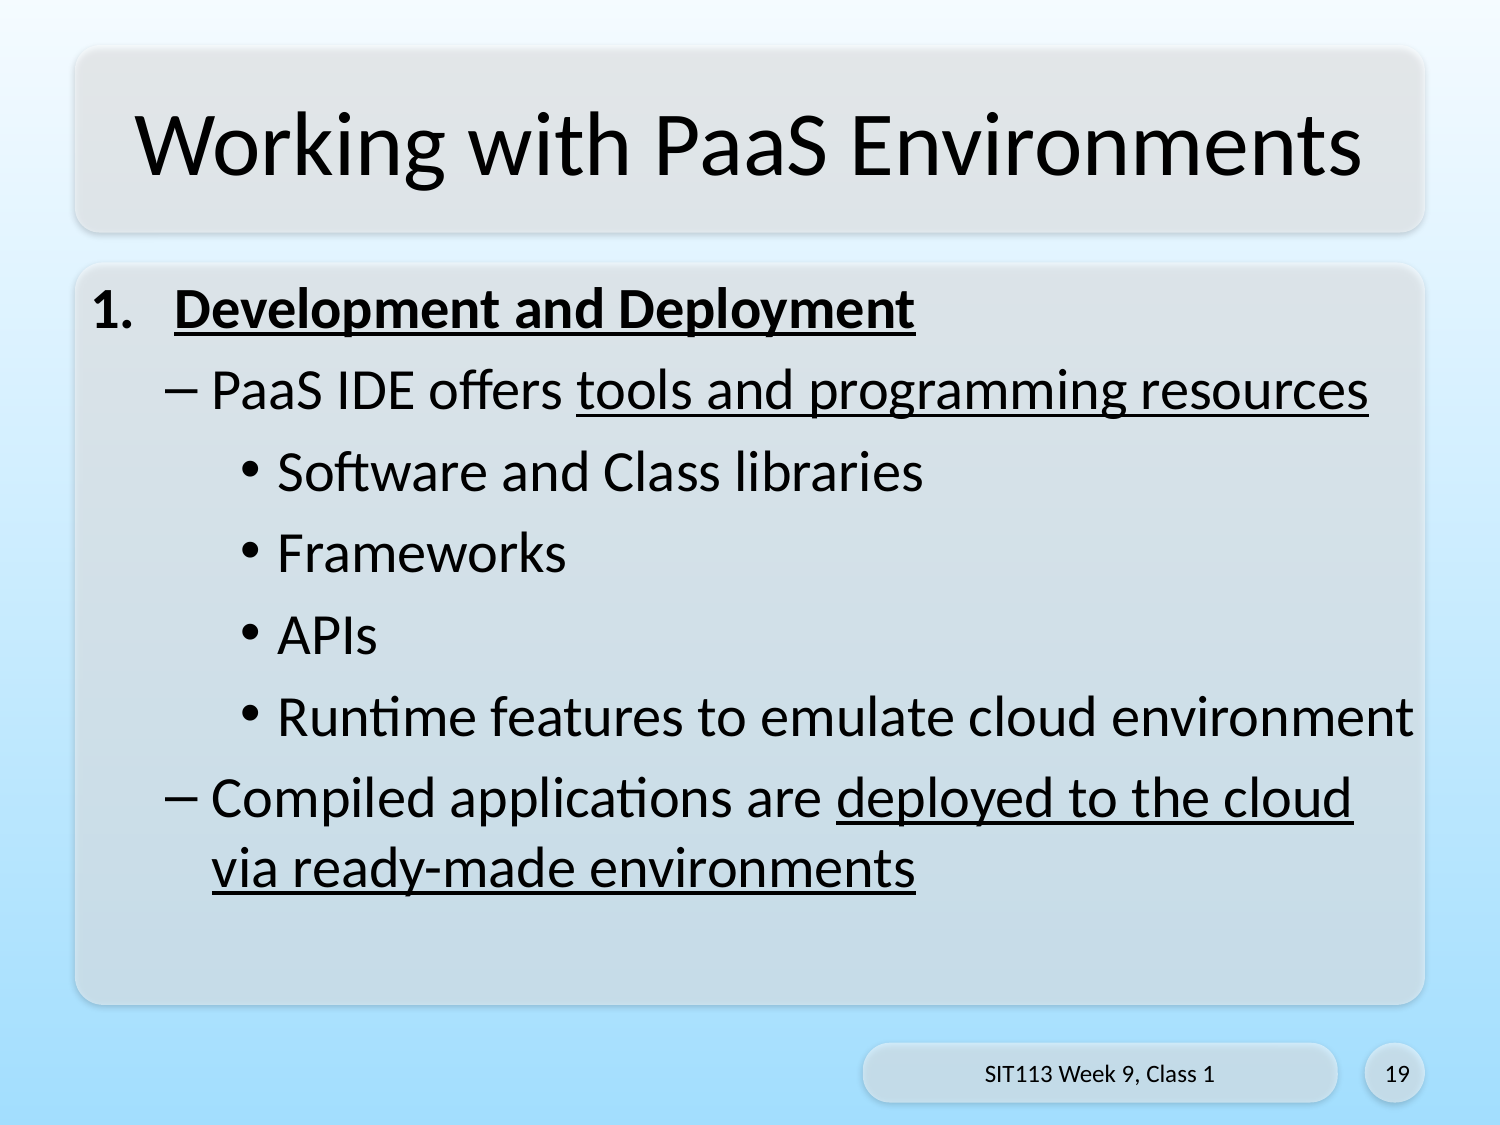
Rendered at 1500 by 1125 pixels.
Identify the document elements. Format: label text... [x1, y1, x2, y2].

list Development and Deployment PaaS IDE offers tools and programming resources Software and Class libraries Frameworks APIs Runtime features to emulate cloud environment Compiled applications are deployed to the cloud via ready-made environments [75, 262, 1445, 1005]
slide_number 19 [1364, 1042, 1425, 1103]
title Working with PaaS Environments [75, 45, 1425, 233]
footer SIT113 Week 9, Class 1 [862, 1042, 1338, 1103]
